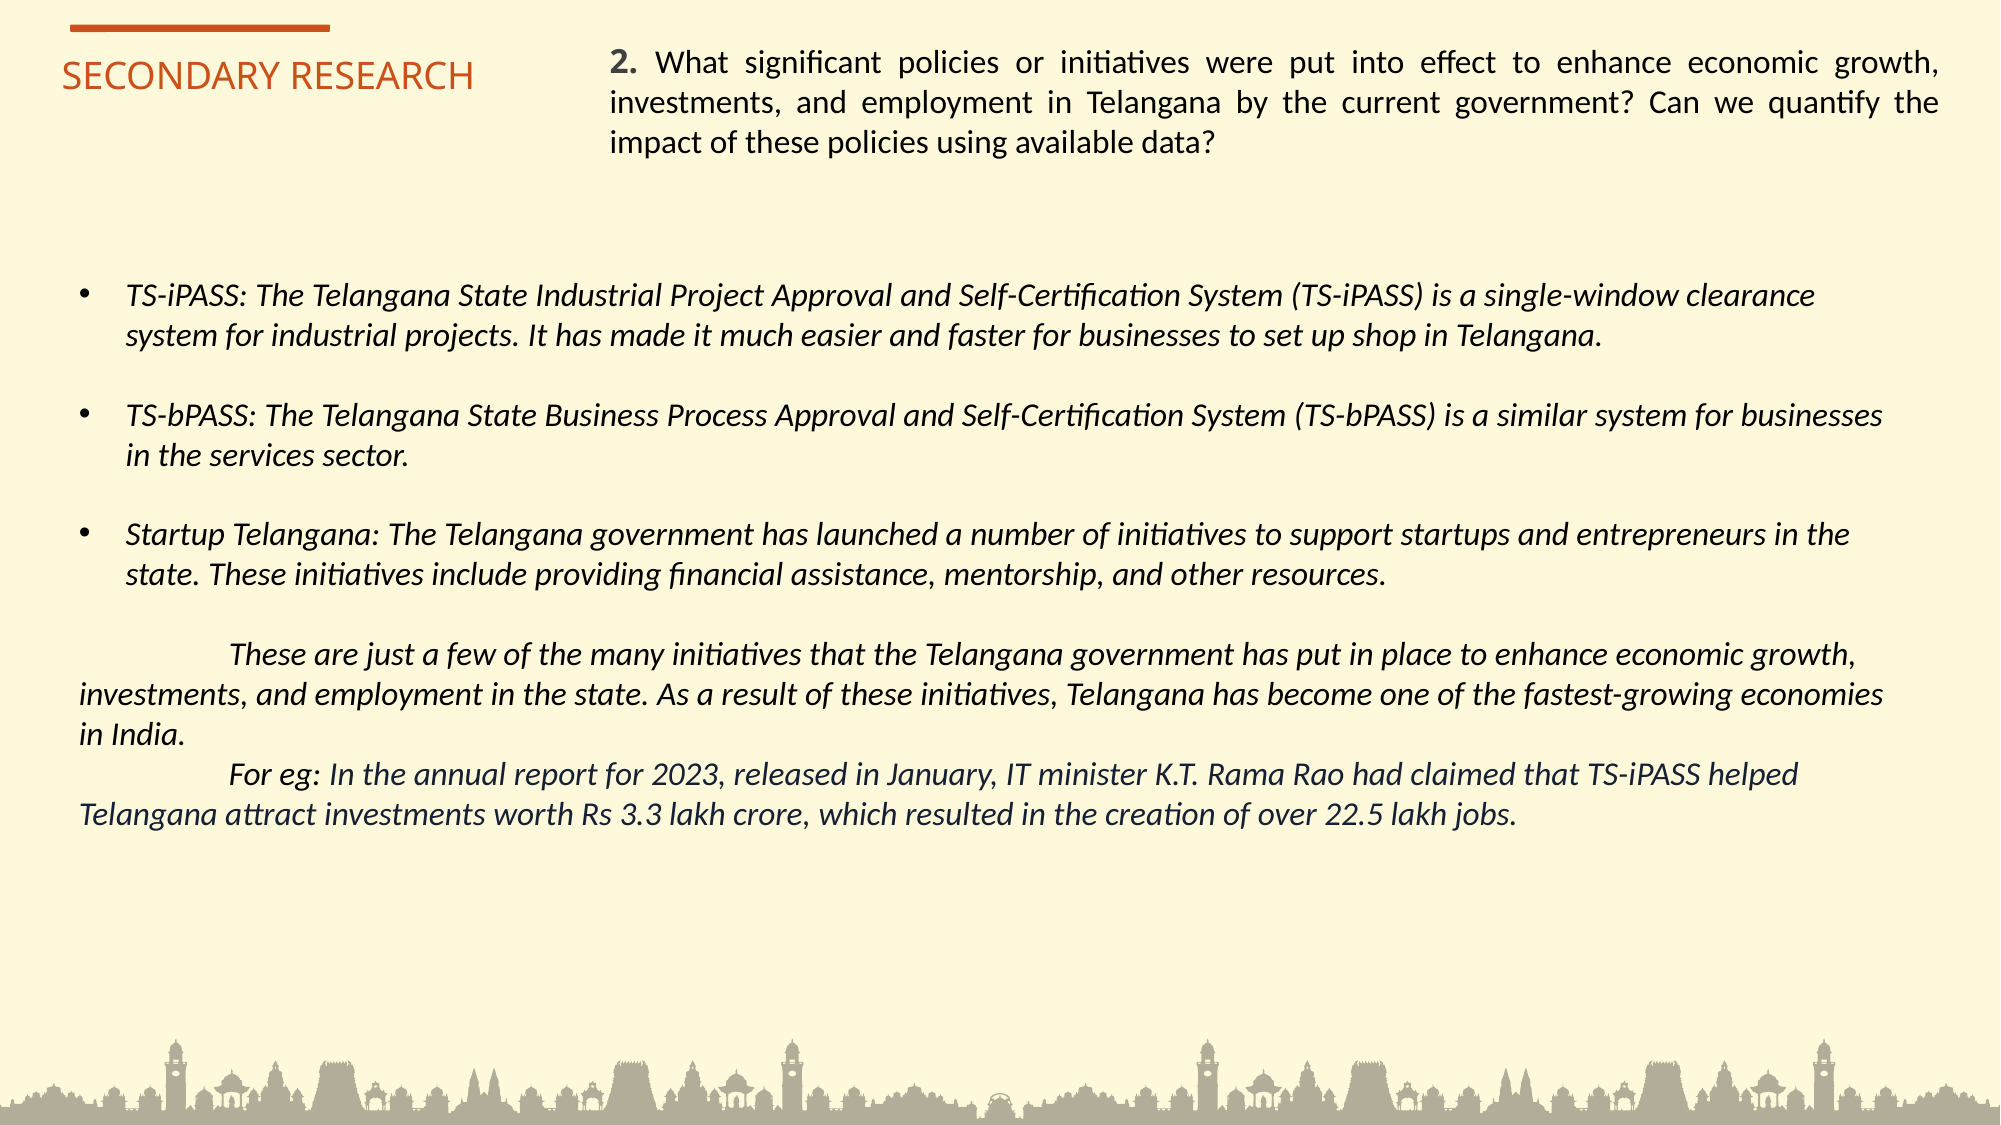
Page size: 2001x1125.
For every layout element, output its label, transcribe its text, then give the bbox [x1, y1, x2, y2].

text_box TS-iPASS: The Telangana State Industrial Project Approval and Self-Certification System (TS-iPASS) is a single-window clearance system for industrial projects. It has made it much easier and faster for businesses to set up shop in Telangana. TS-bPASS: The Telangana State Business Process Approval and Self-Certification System (TS-bPASS) is a similar system for businesses in the services sector. Startup Telangana: The Telangana government has launched a number of initiatives to support startups and entrepreneurs in the state. These initiatives include providing financial assistance, mentorship, and other resources. These are just a few of the many initiatives that the Telangana government has put in place to enhance economic growth, investments, and employment in the state. As a result of these initiatives, Telangana has become one of the fastest-growing economies in India. For eg: In the annual report for 2023, released in January, IT minister K.T. Rama Rao had claimed that TS-iPASS helped Telangana attract investments worth Rs 3.3 lakh crore, which resulted in the creation of over 22.5 lakh jobs. [64, 265, 1924, 840]
text_box 2. What significant policies or initiatives were put into effect to enhance economic growth, investments, and employment in Telangana by the current government? Can we quantify the impact of these policies using available data? [594, 33, 1957, 168]
list SECONDARY RESEARCH [46, 33, 499, 121]
